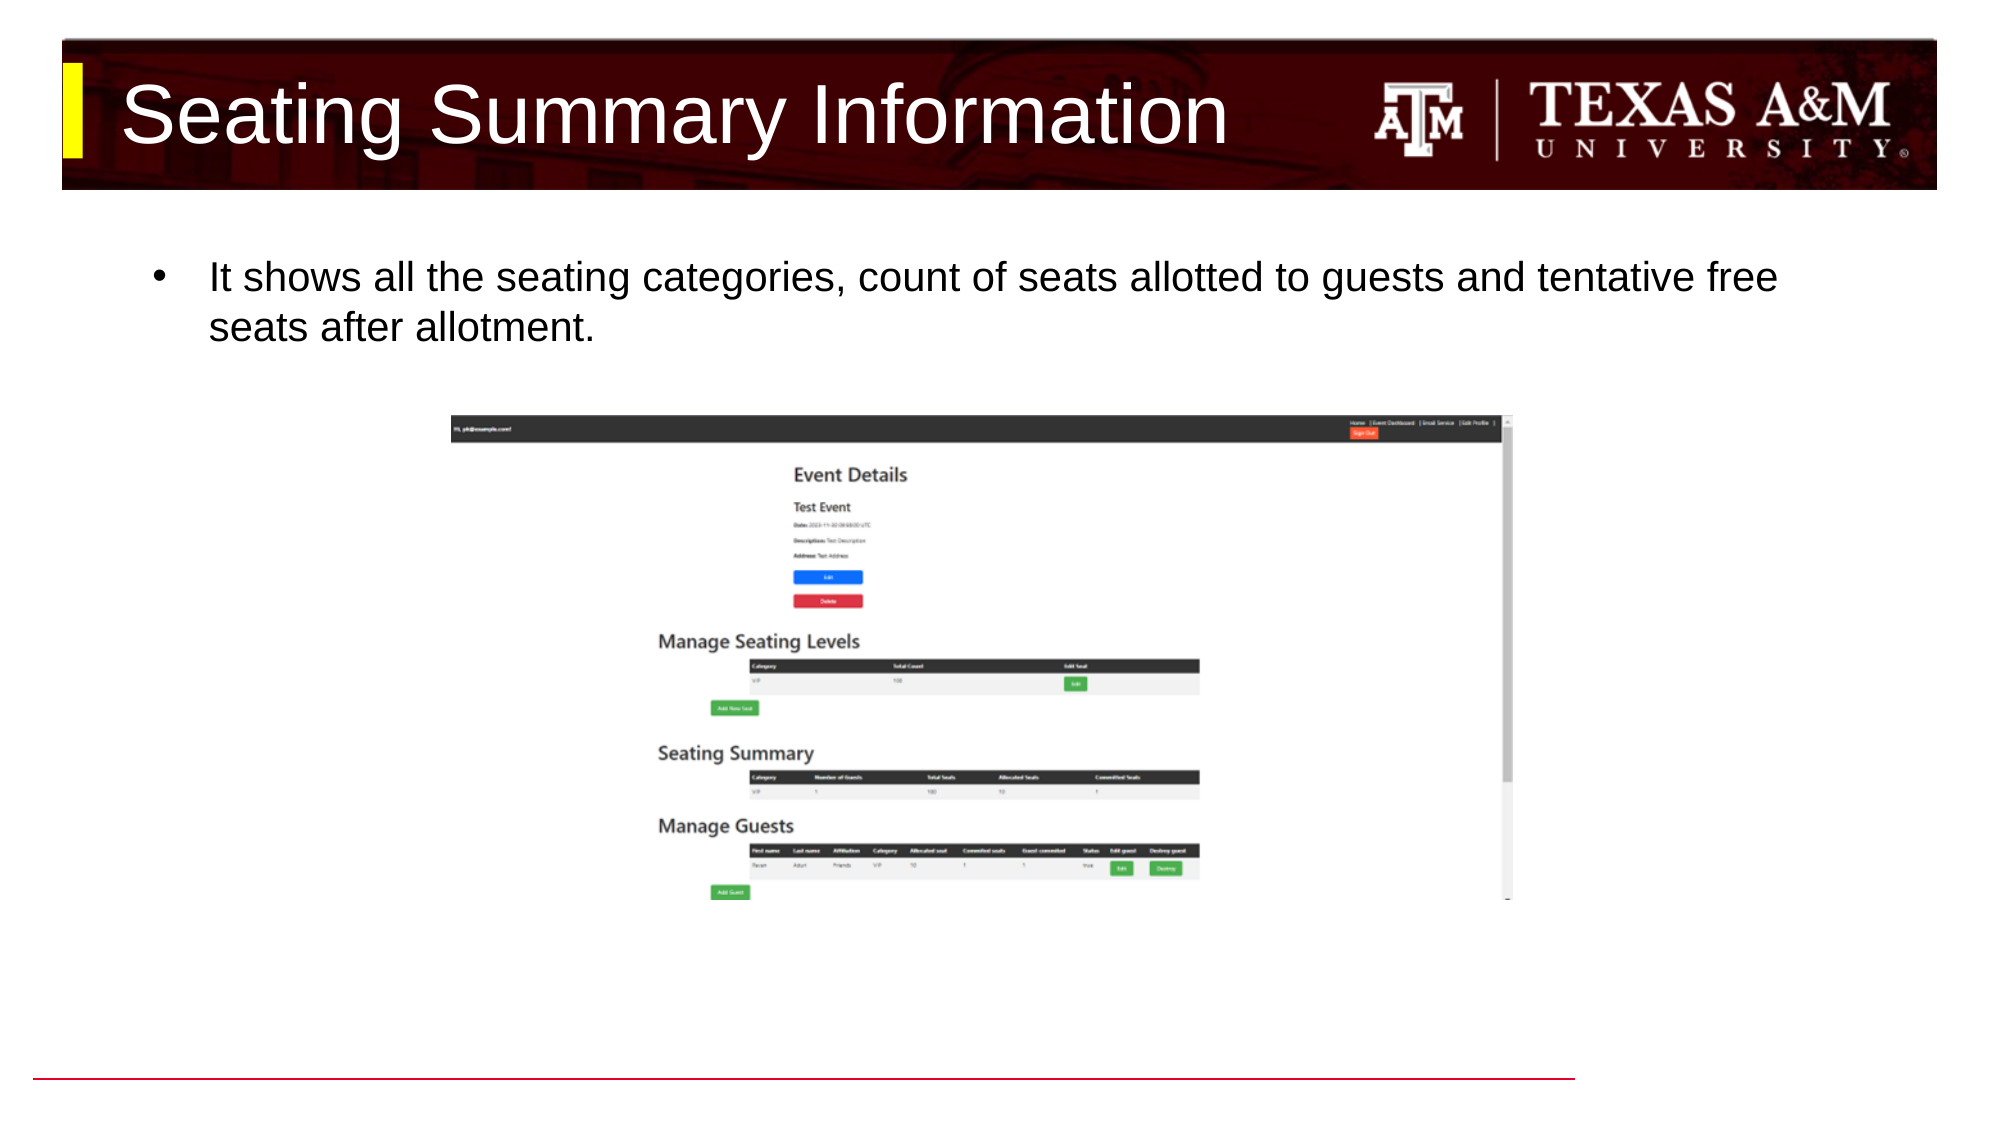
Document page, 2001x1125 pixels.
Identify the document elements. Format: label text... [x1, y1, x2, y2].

picture [62, 37, 105, 190]
picture [451, 415, 1513, 901]
picture [1367, 37, 1937, 190]
title Seating Summary Information [105, 16, 1367, 205]
list It shows all the seating categories, count of seats allotted to guests and tentative free seats after allotment. [99, 242, 1900, 1005]
